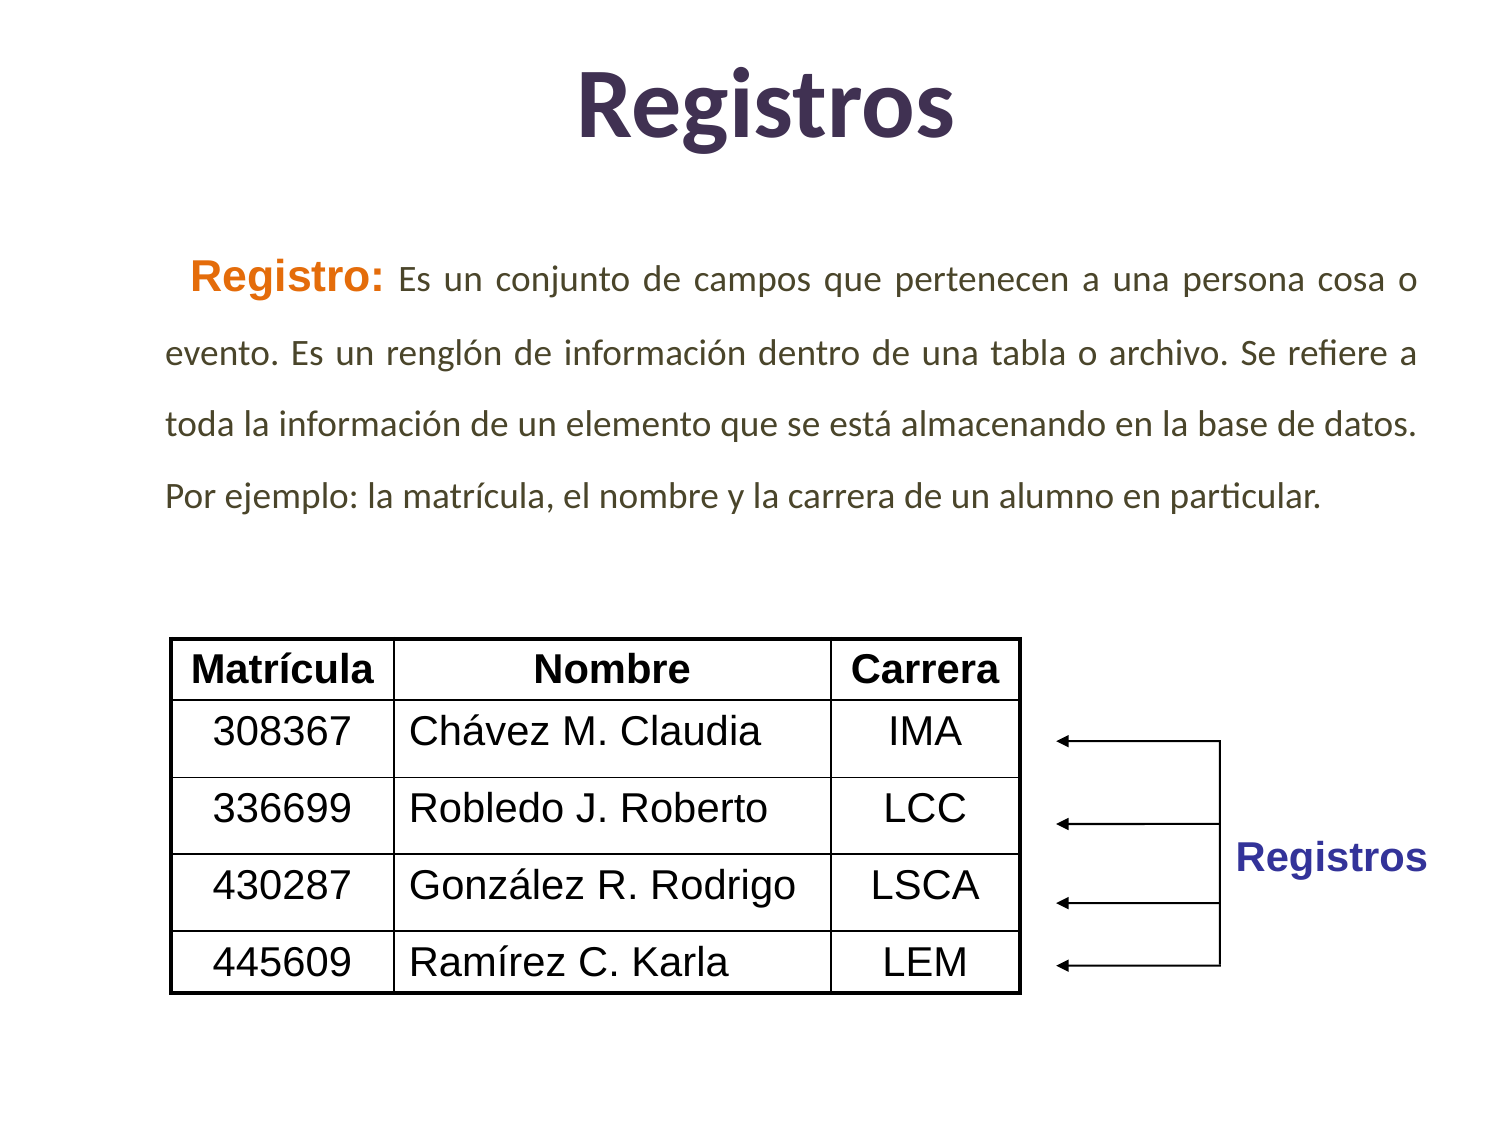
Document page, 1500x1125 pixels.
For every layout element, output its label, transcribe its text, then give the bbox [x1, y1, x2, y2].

table_header Matrícula [173, 641, 393, 699]
table_header Nombre [395, 641, 830, 699]
table_cell González R. Rodrigo [395, 855, 830, 930]
table_cell IMA [832, 701, 1018, 777]
table_cell Ramírez C. Karla [395, 932, 830, 991]
text_box [1056, 735, 1221, 748]
text_box [1056, 959, 1221, 972]
table_header Carrera [832, 641, 1018, 699]
title Registros [167, 7, 1365, 189]
table_cell 445609 [173, 932, 393, 991]
table_cell LEM [832, 932, 1018, 991]
text_box [1056, 896, 1221, 910]
table_cell Chávez M. Claudia [395, 701, 830, 777]
table_cell 430287 [173, 855, 393, 930]
table_cell 336699 [173, 778, 393, 853]
table_cell 308367 [173, 701, 393, 777]
table_cell LCC [832, 778, 1018, 853]
list Registro: Es un conjunto de campos que pertenecen a una persona cosa o evento. Es un renglón de información dentro de una tabla o archivo. Se refiere a toda la información de un elemento que se está almacenando en la base de datos. Por ejemplo: la matrícula, el nombre y la carrera de un alumno en particular. [100, 208, 1436, 598]
text_box Registros [1220, 822, 1500, 887]
table_cell LSCA [832, 855, 1018, 930]
table_cell Robledo J. Roberto [395, 778, 830, 853]
text_box [1056, 817, 1220, 831]
